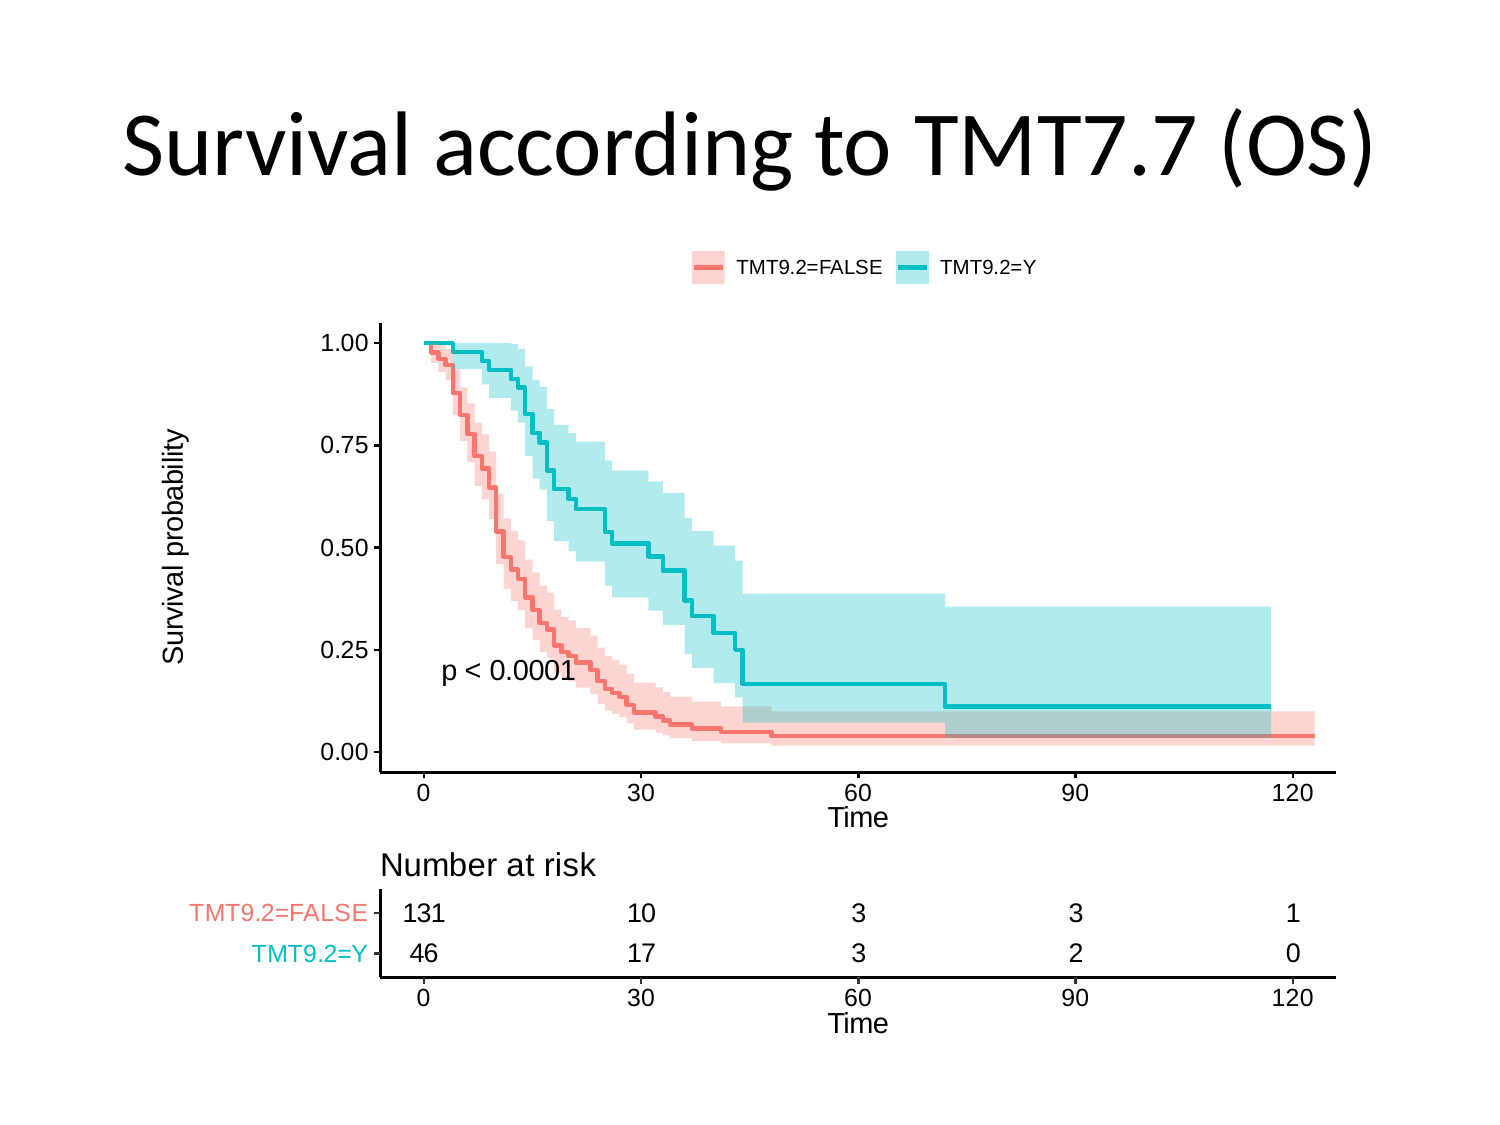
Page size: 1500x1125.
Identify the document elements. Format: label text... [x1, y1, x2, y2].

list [149, 224, 1351, 1051]
title Survival according to TMT7.7 (OS) [75, 45, 1425, 233]
